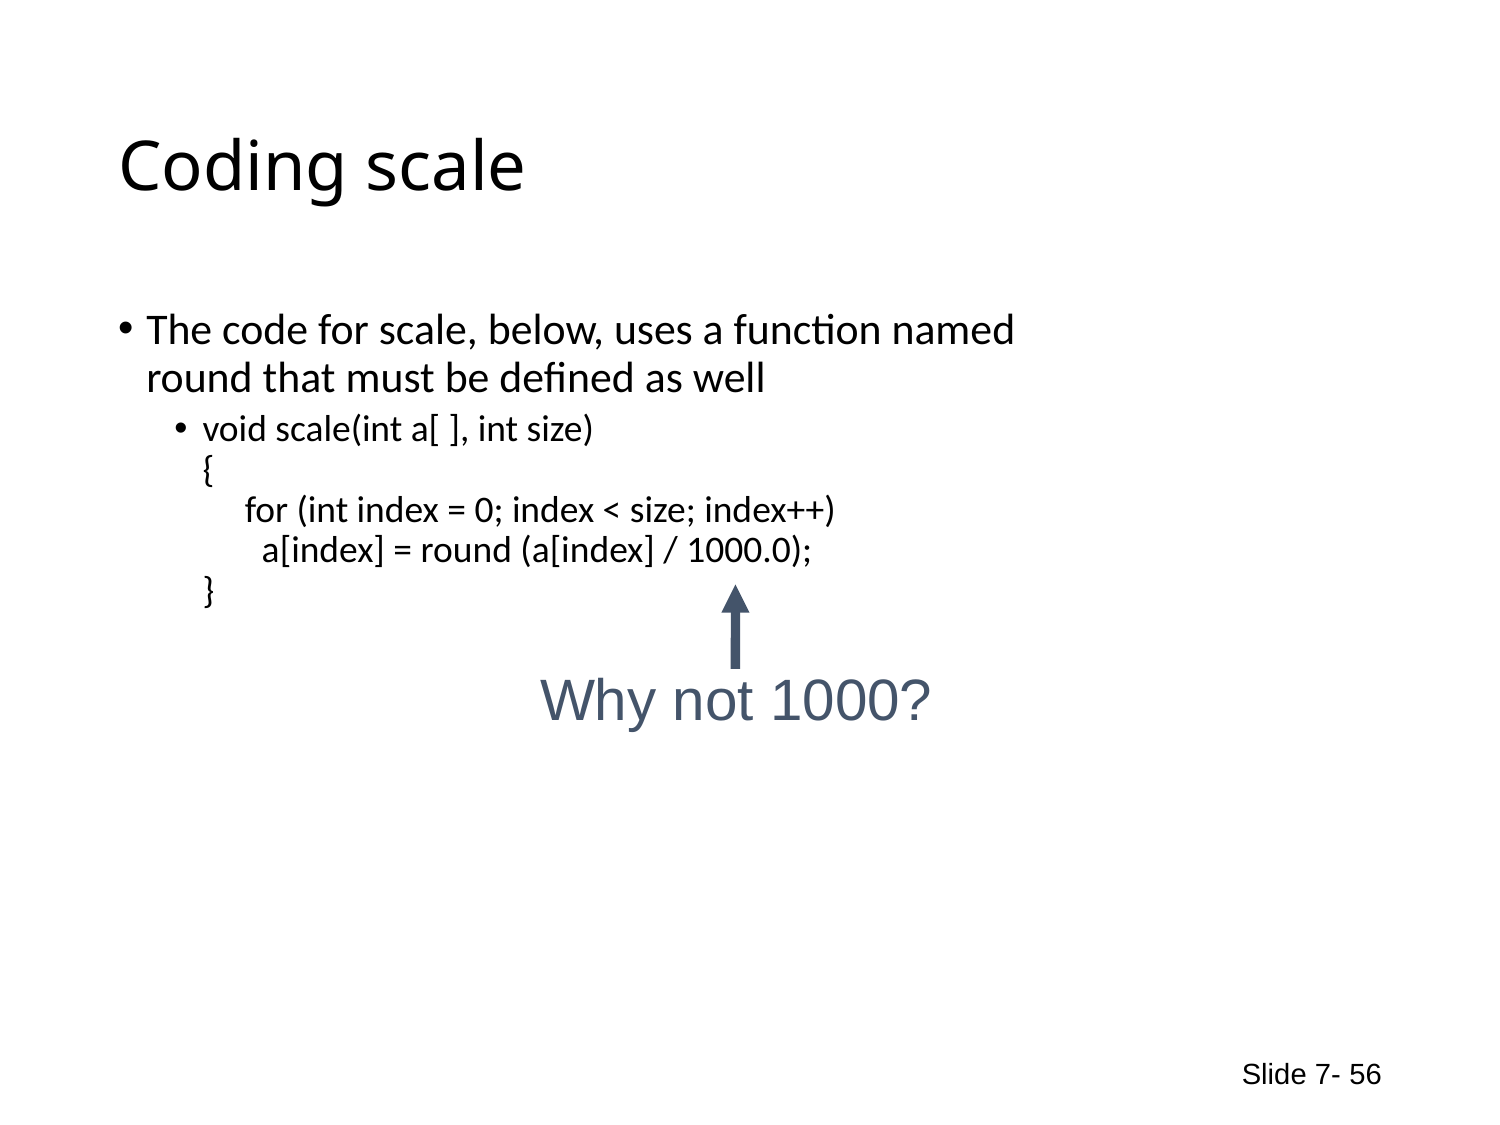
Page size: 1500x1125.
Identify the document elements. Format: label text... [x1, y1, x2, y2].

text_box Why not 1000? [525, 654, 948, 740]
text_box [729, 584, 742, 654]
list The code for scale, below, uses a function named round that must be defined as well void scale(int a[ ], int size) { for (int index = 0; index < size; index++) a[index] = round (a[index] / 1000.0); } [103, 299, 1397, 675]
title Coding scale [103, 59, 1397, 278]
slide_number Slide 7- 56 [1059, 1042, 1397, 1103]
